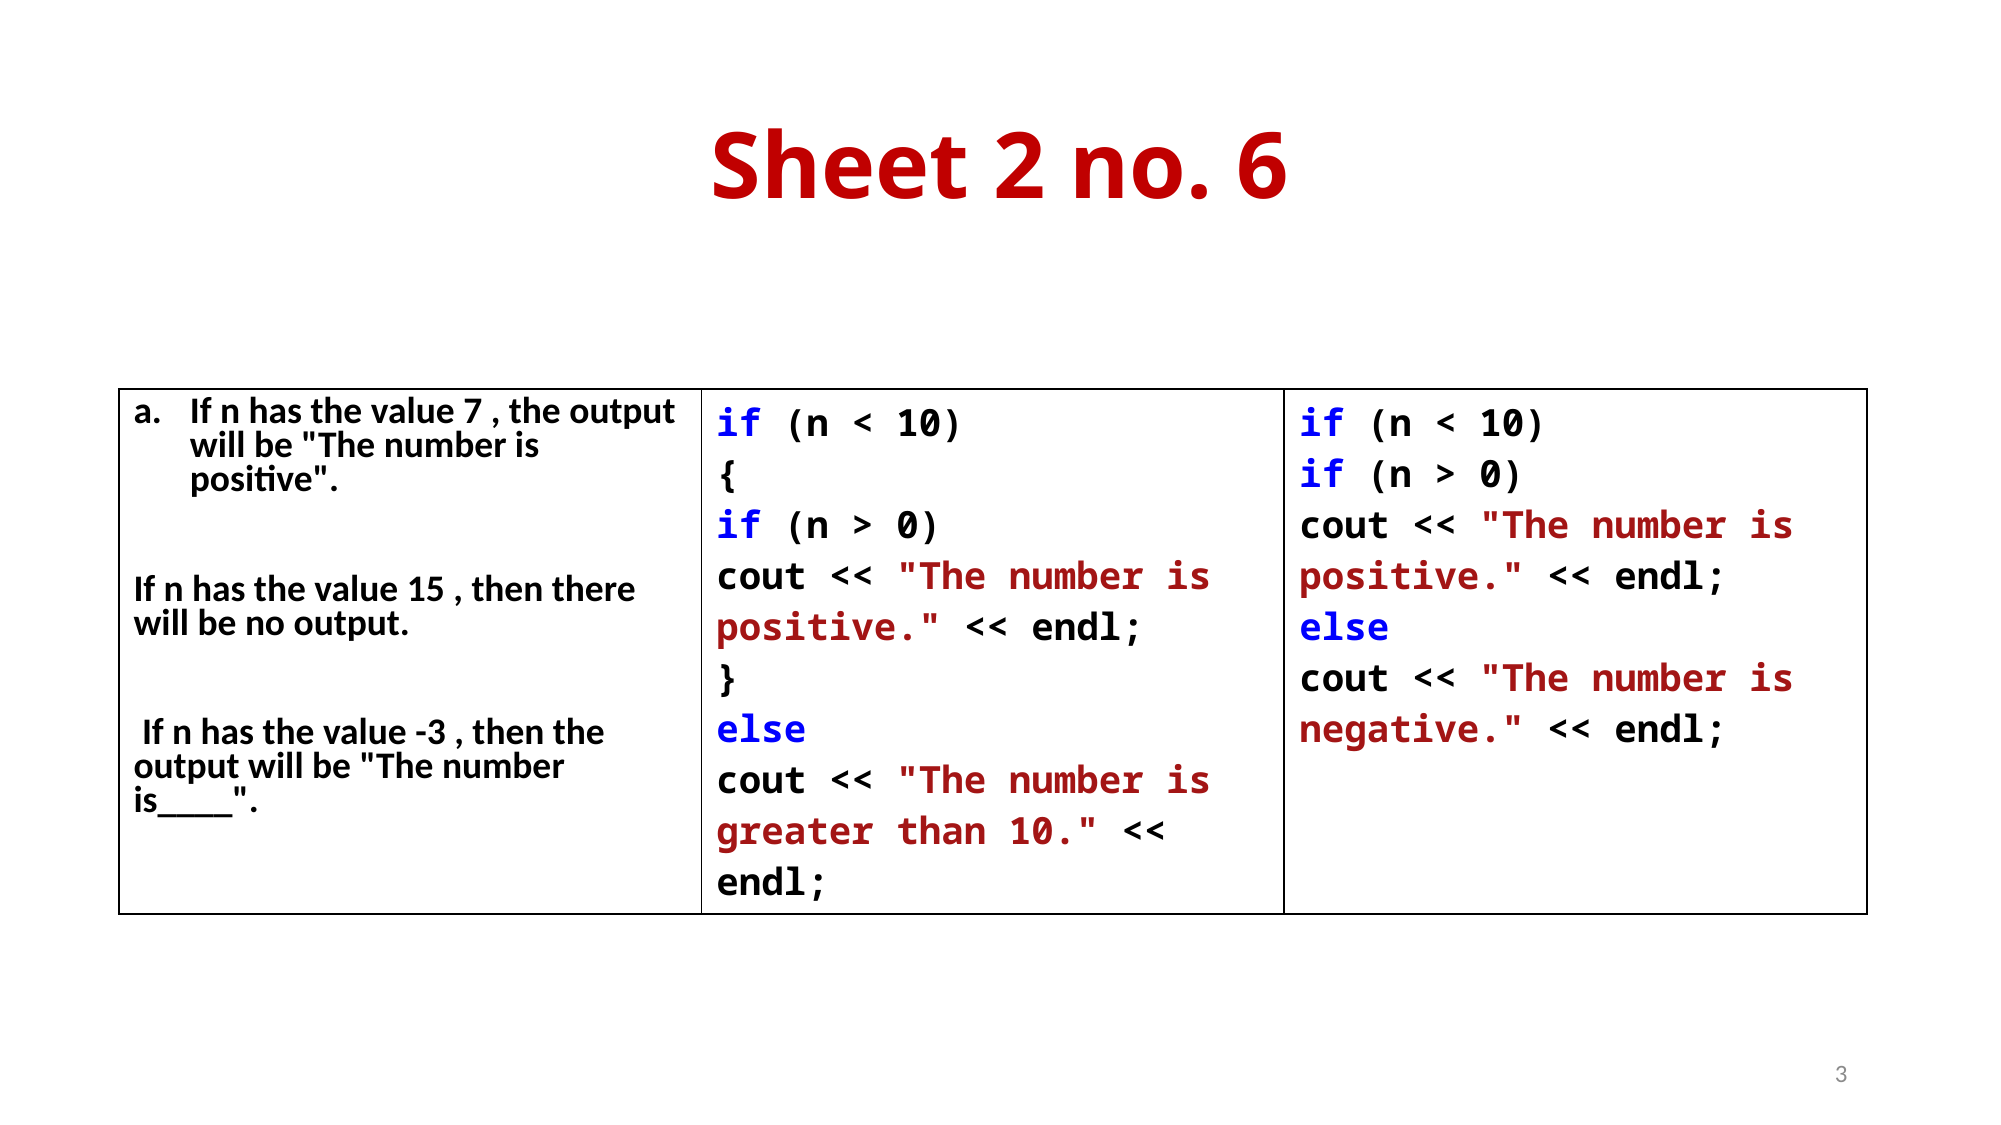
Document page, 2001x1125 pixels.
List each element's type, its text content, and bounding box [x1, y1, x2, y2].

table_header if (n < 10) { if (n > 0) cout << "The number is positive." << endl; } else cout << "The number is greater than 10." << endl; [702, 390, 1283, 913]
table_header if (n < 10) if (n > 0) cout << "The number is positive." << endl; else cout << "The number is negative." << endl; [1285, 390, 1866, 913]
title Sheet 2 no. 6 [137, 59, 1863, 278]
table_header If n has the value 7 , the output will be "The number is positive". If n has the value 15 , then there will be no output. If n has the value -3 , then the output will be "The number is____". [120, 390, 701, 913]
slide_number 3 [1412, 1042, 1863, 1103]
